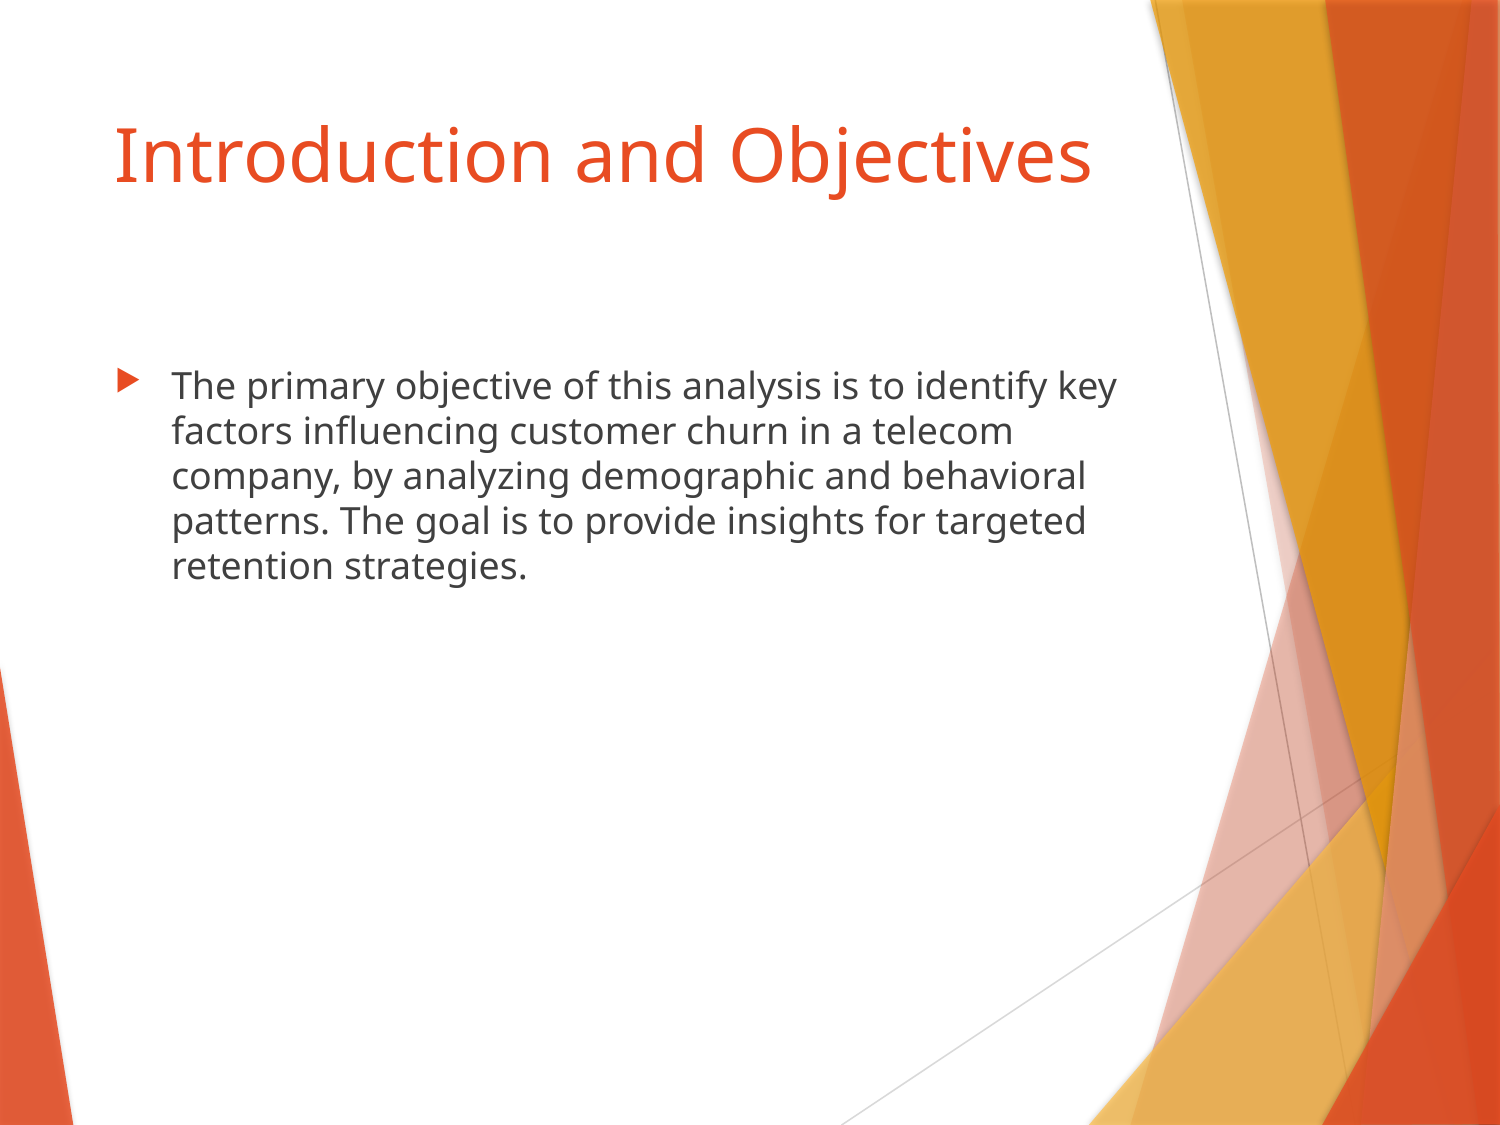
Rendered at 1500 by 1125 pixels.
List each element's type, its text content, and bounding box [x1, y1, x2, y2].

title Introduction and Objectives [99, 99, 1142, 317]
list The primary objective of this analysis is to identify key factors influencing customer churn in a telecom company, by analyzing demographic and behavioral patterns. The goal is to provide insights for targeted retention strategies. [99, 354, 1142, 992]
